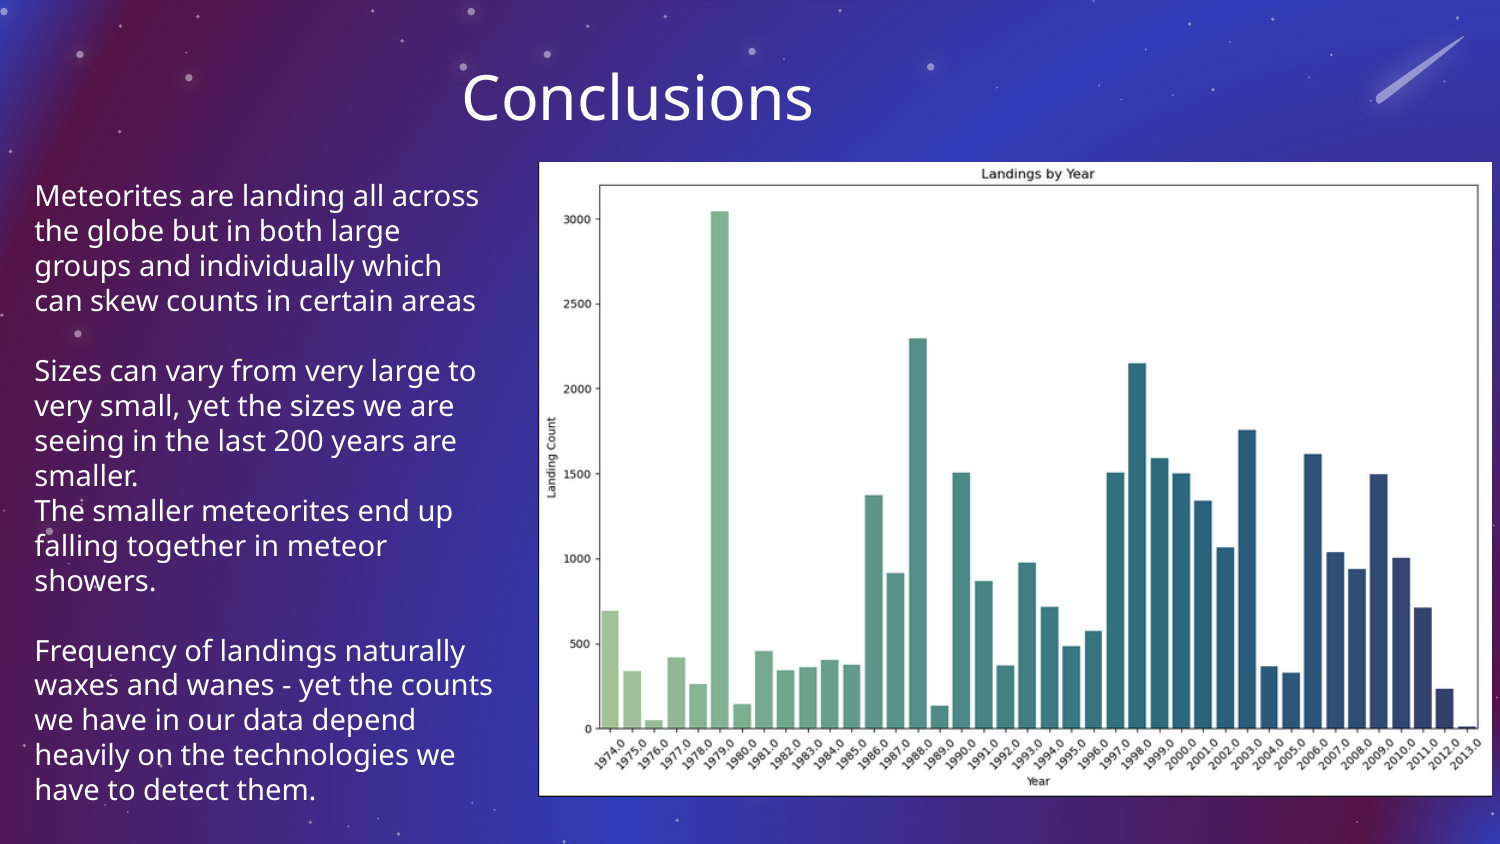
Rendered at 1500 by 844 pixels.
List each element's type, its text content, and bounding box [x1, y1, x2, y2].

text_box Meteorites are landing all across the globe but in both large groups and individually which can skew counts in certain areas Sizes can vary from very large to very small, yet the sizes we are seeing in the last 200 years are smaller. The smaller meteorites end up falling together in meteor showers. Frequency of landings naturally waxes and wanes - yet the counts we have in our data depend heavily on the technologies we have to detect them. [19, 162, 513, 808]
picture [0, 0, 1500, 844]
subtitle Conclusions [89, 24, 1188, 148]
